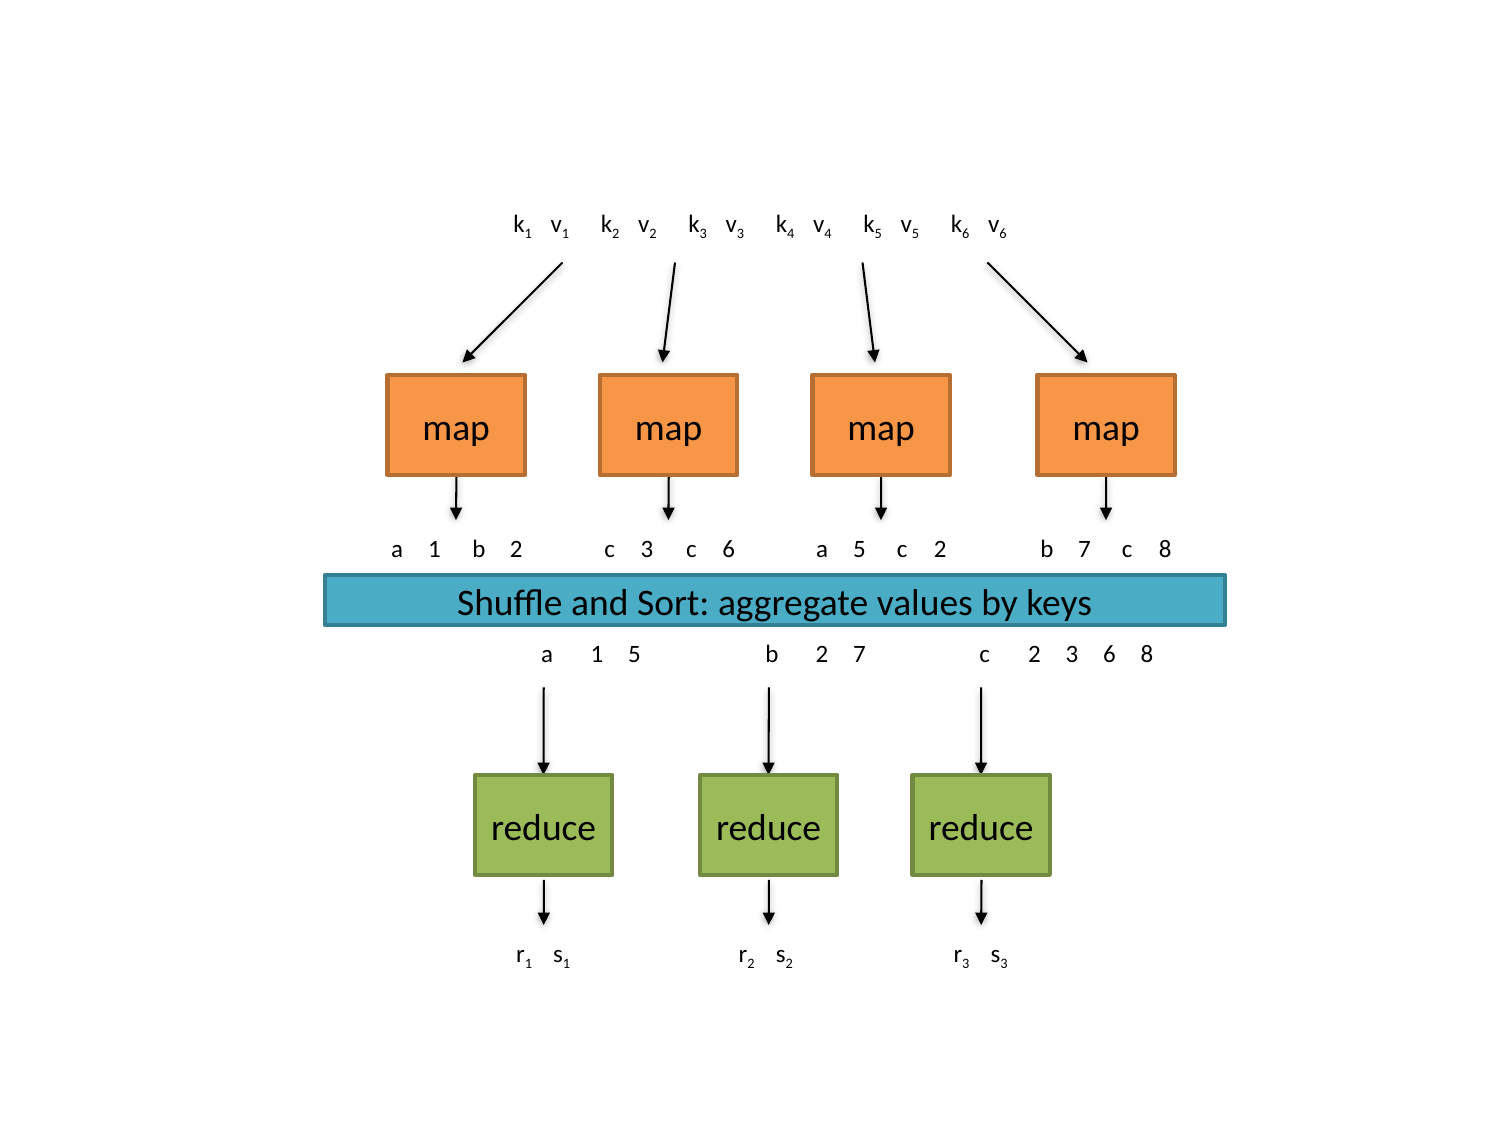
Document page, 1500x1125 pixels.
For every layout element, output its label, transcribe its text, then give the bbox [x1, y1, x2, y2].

text_box reduce [473, 773, 614, 877]
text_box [588, 524, 752, 571]
text_box map [598, 373, 739, 477]
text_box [497, 199, 1023, 246]
text_box reduce [910, 773, 1052, 877]
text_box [1024, 524, 1188, 571]
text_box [987, 262, 1088, 363]
text_box map [810, 373, 952, 477]
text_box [525, 629, 657, 676]
text_box map [1035, 373, 1177, 477]
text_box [749, 629, 882, 676]
text_box reduce [698, 773, 839, 877]
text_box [800, 524, 963, 571]
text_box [618, 305, 719, 319]
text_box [375, 524, 539, 571]
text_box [499, 929, 587, 976]
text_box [722, 929, 810, 976]
text_box map [385, 373, 527, 477]
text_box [937, 929, 1024, 976]
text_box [963, 629, 1170, 676]
text_box Shuffle and Sort: aggregate values by keys [323, 573, 1227, 627]
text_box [818, 305, 919, 319]
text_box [462, 262, 563, 363]
